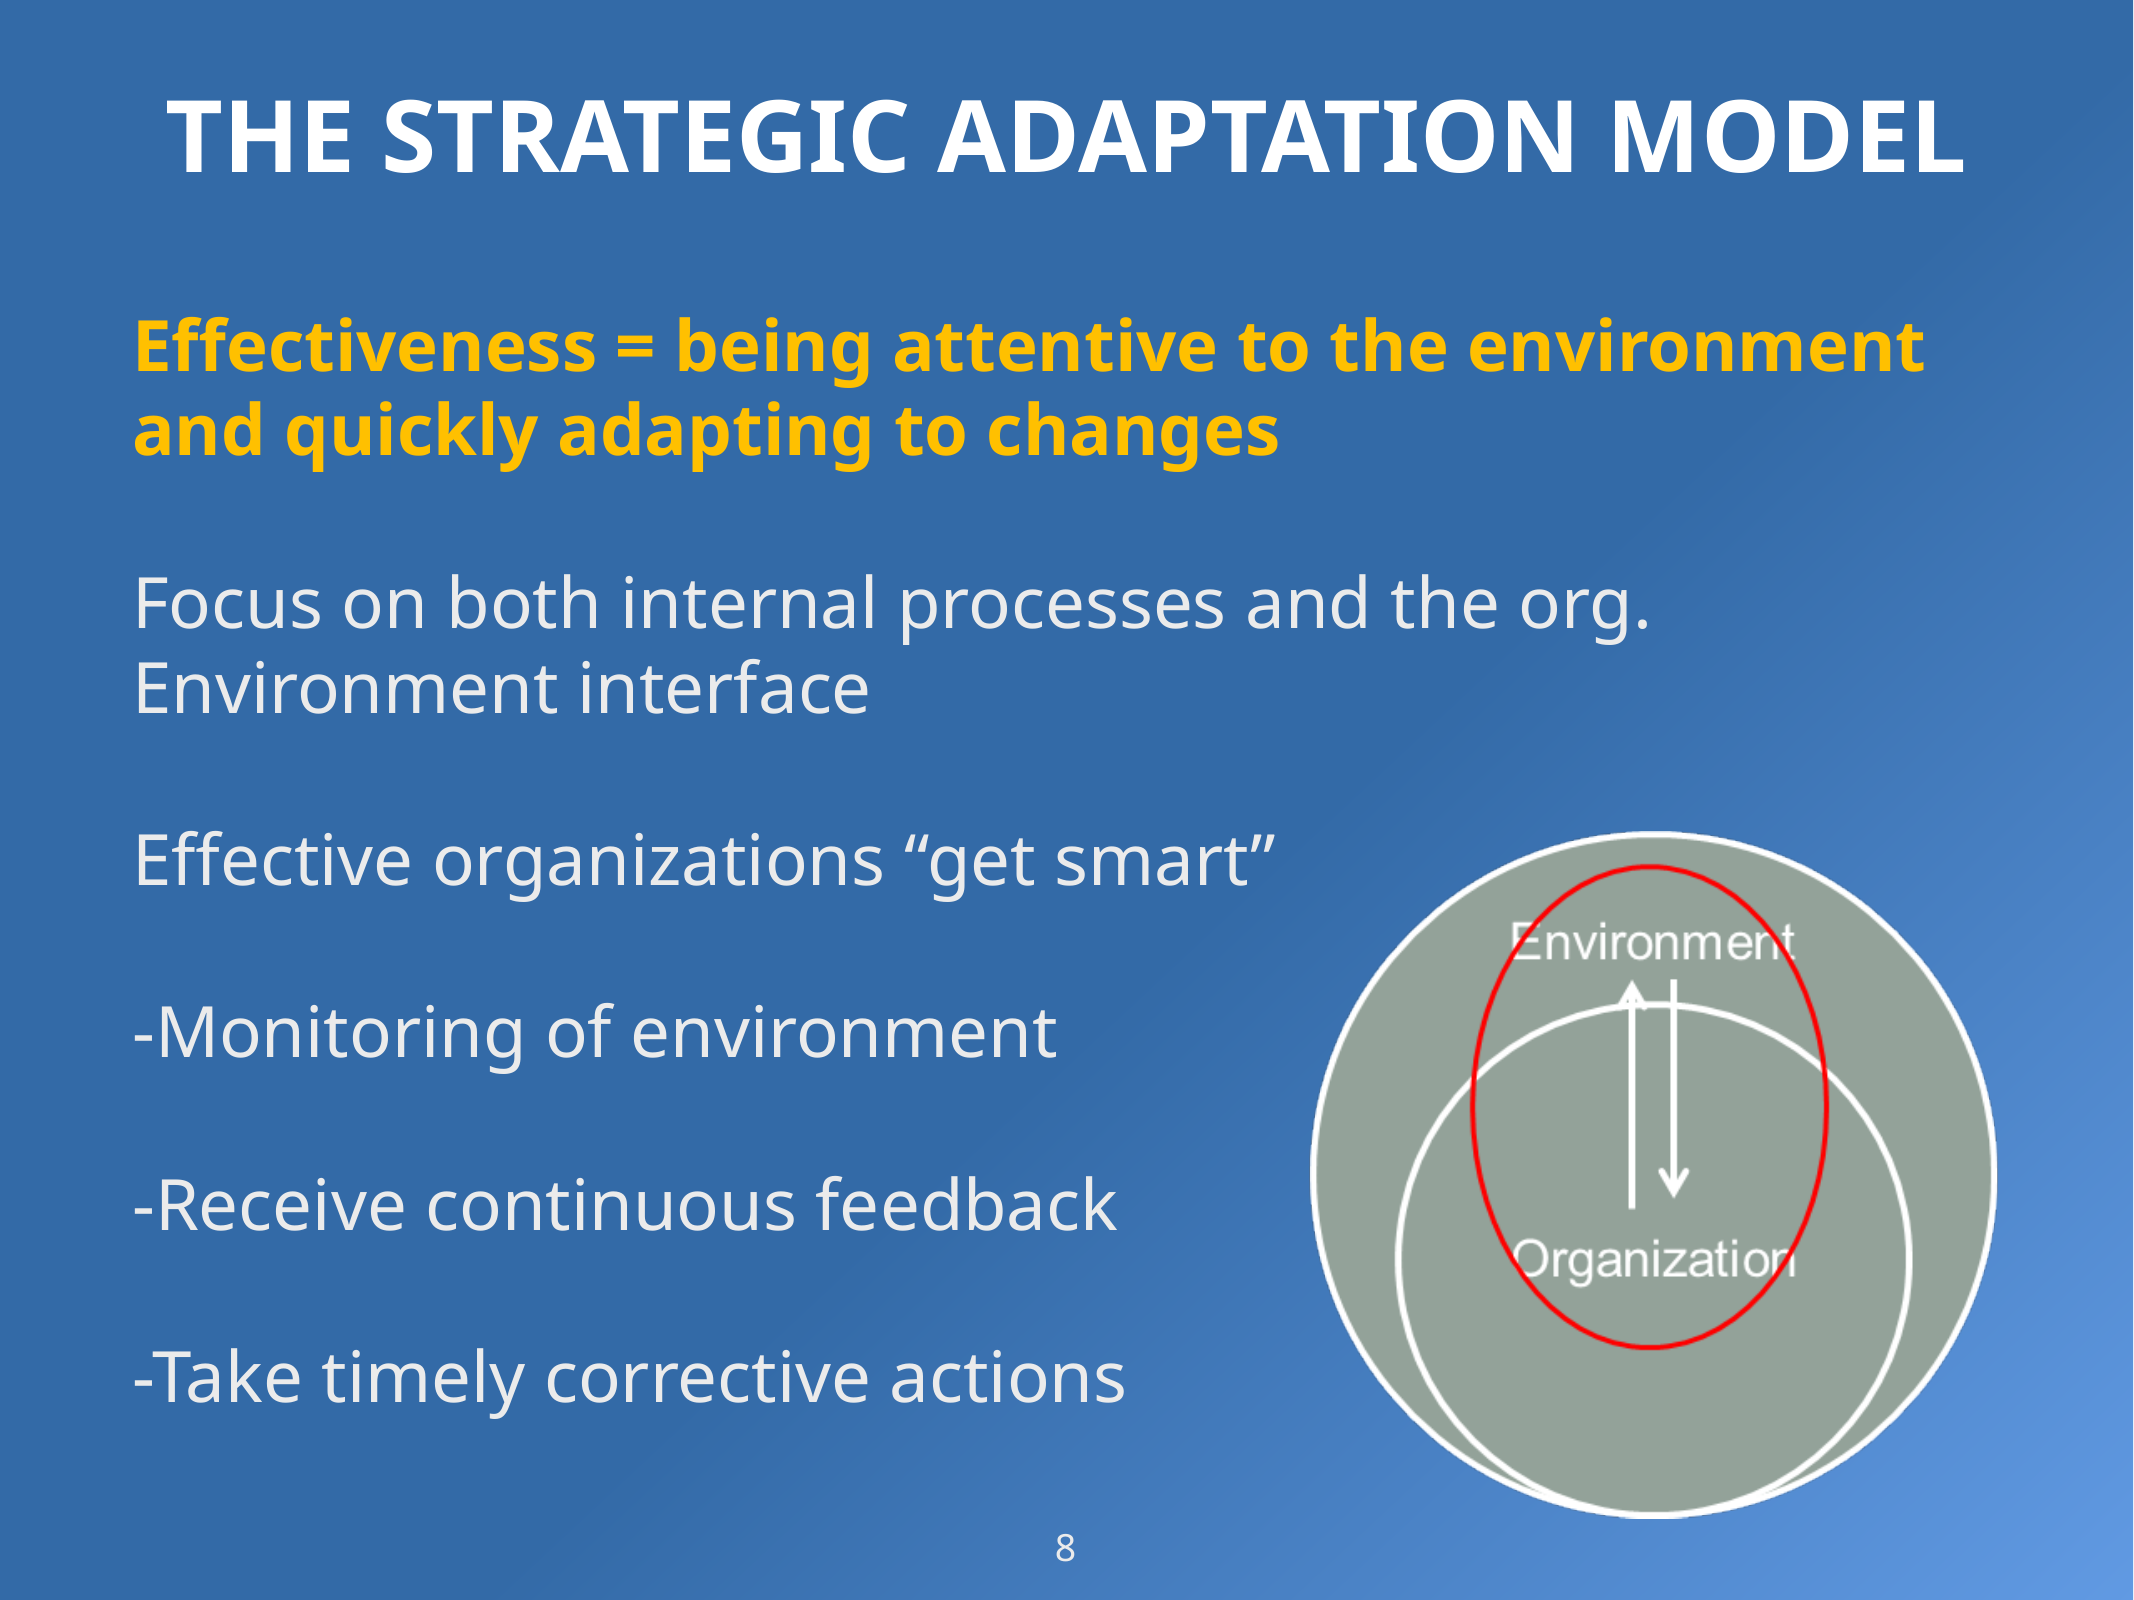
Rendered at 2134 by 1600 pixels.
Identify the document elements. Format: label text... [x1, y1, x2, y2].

title THE STRATEGIC ADAPTATION MODEL [124, 19, 2009, 246]
list Effectiveness = being attentive to the environment and quickly adapting to changes Focus on both internal processes and the org. Environment interface Effective organizations “get smart” -Monitoring of environment -Receive continuous feedback -Take timely corrective actions [123, 244, 2008, 1473]
slide_number 8 [1045, 1529, 1086, 1581]
picture [986, 830, 2134, 1519]
